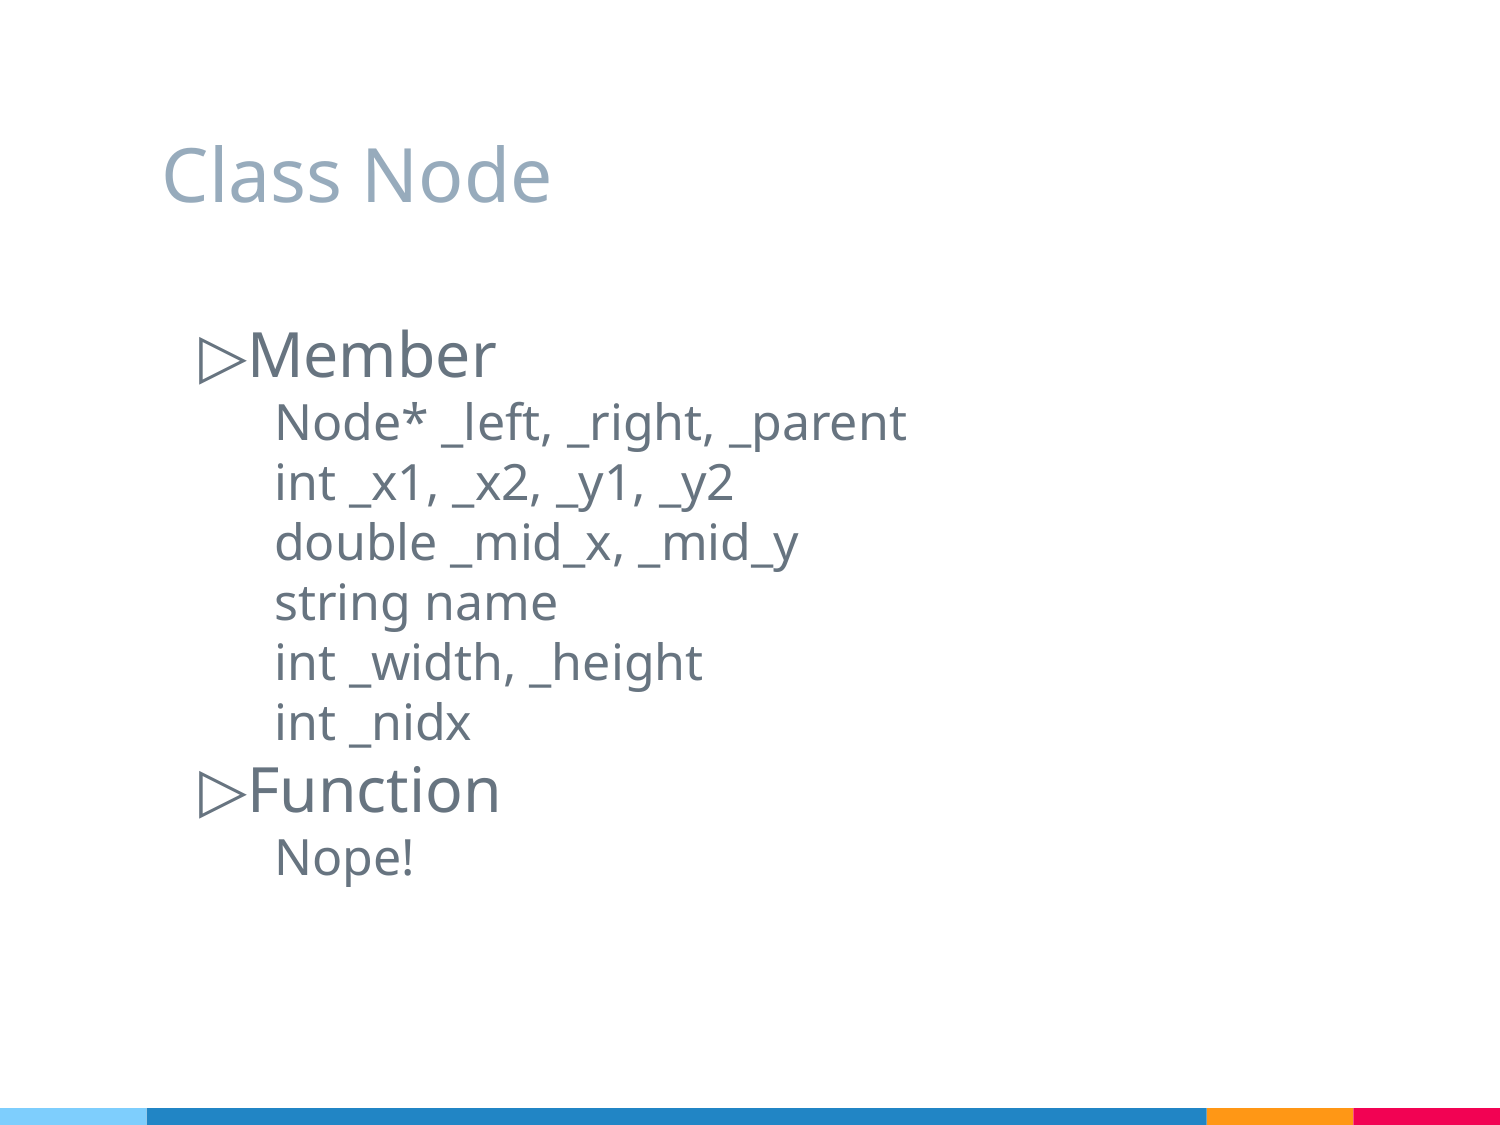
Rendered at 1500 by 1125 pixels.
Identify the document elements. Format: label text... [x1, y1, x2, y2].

title Class Node [146, 45, 1207, 233]
list Member Node* _left, _right, _parent int _x1, _x2, _y1, _y2 double _mid_x, _mid_y string name int _width, _height int _nidx Function Nope! [146, 300, 1207, 1078]
